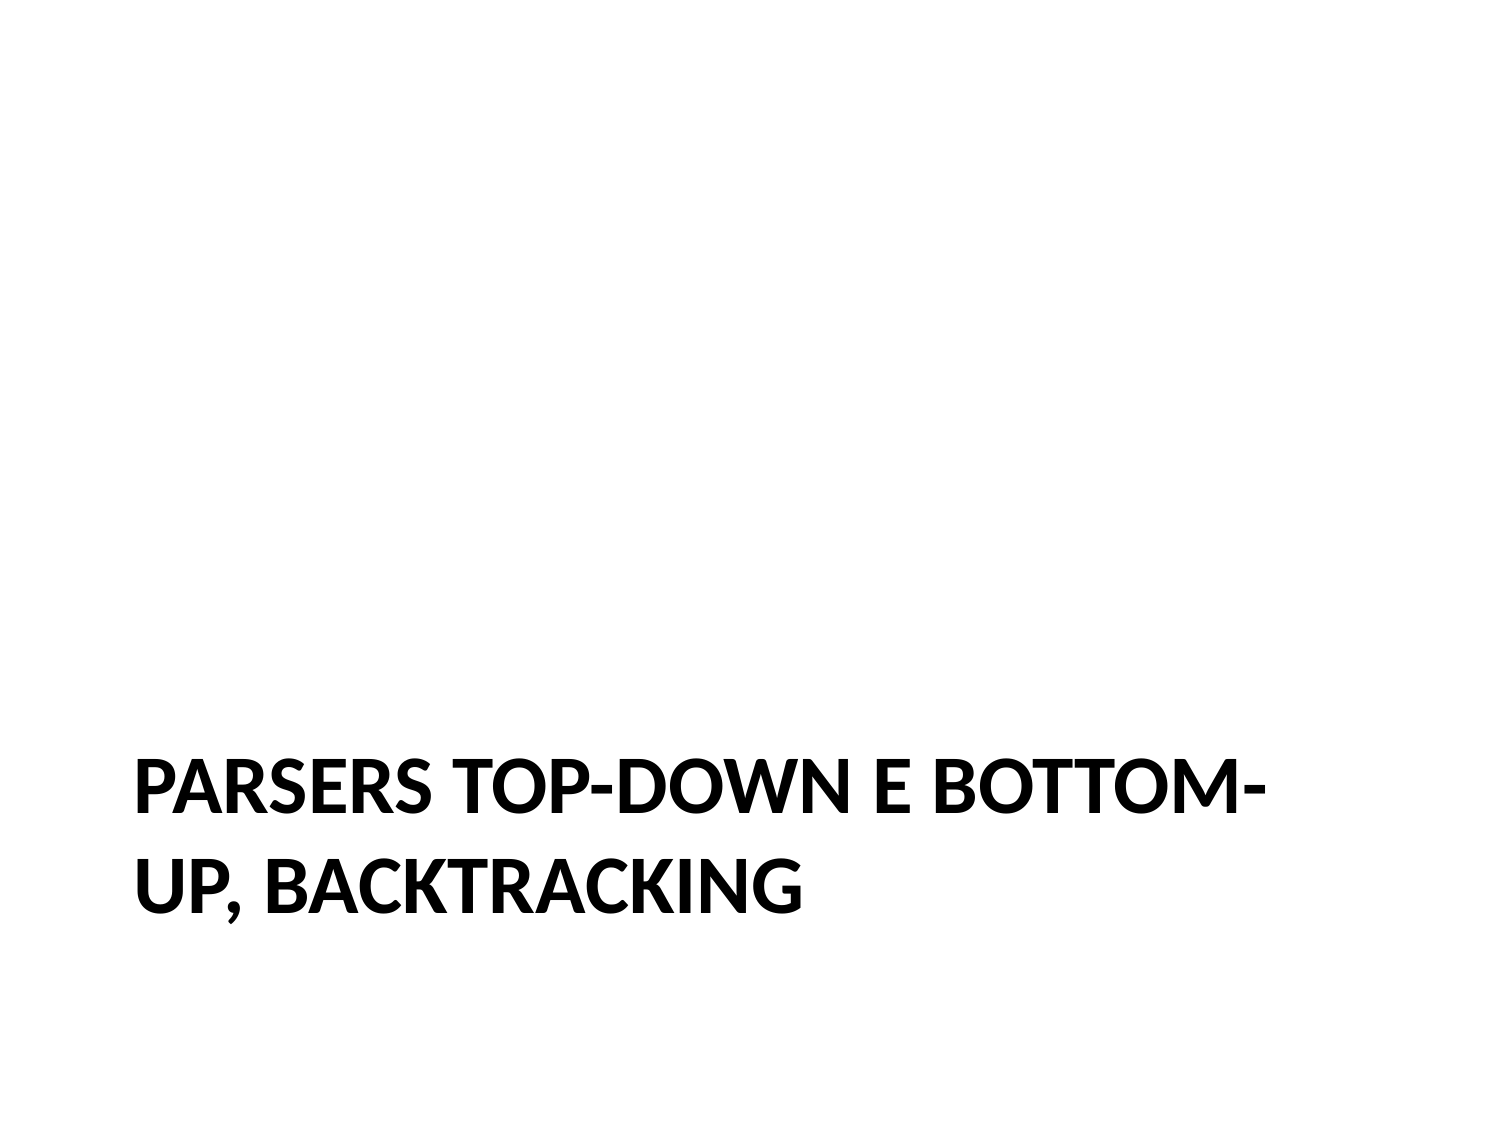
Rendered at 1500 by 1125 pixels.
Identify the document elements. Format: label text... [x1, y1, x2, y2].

title Parsers TOP-DOWN e BOTTOM-UP, BACKTRACKING [118, 722, 1394, 947]
